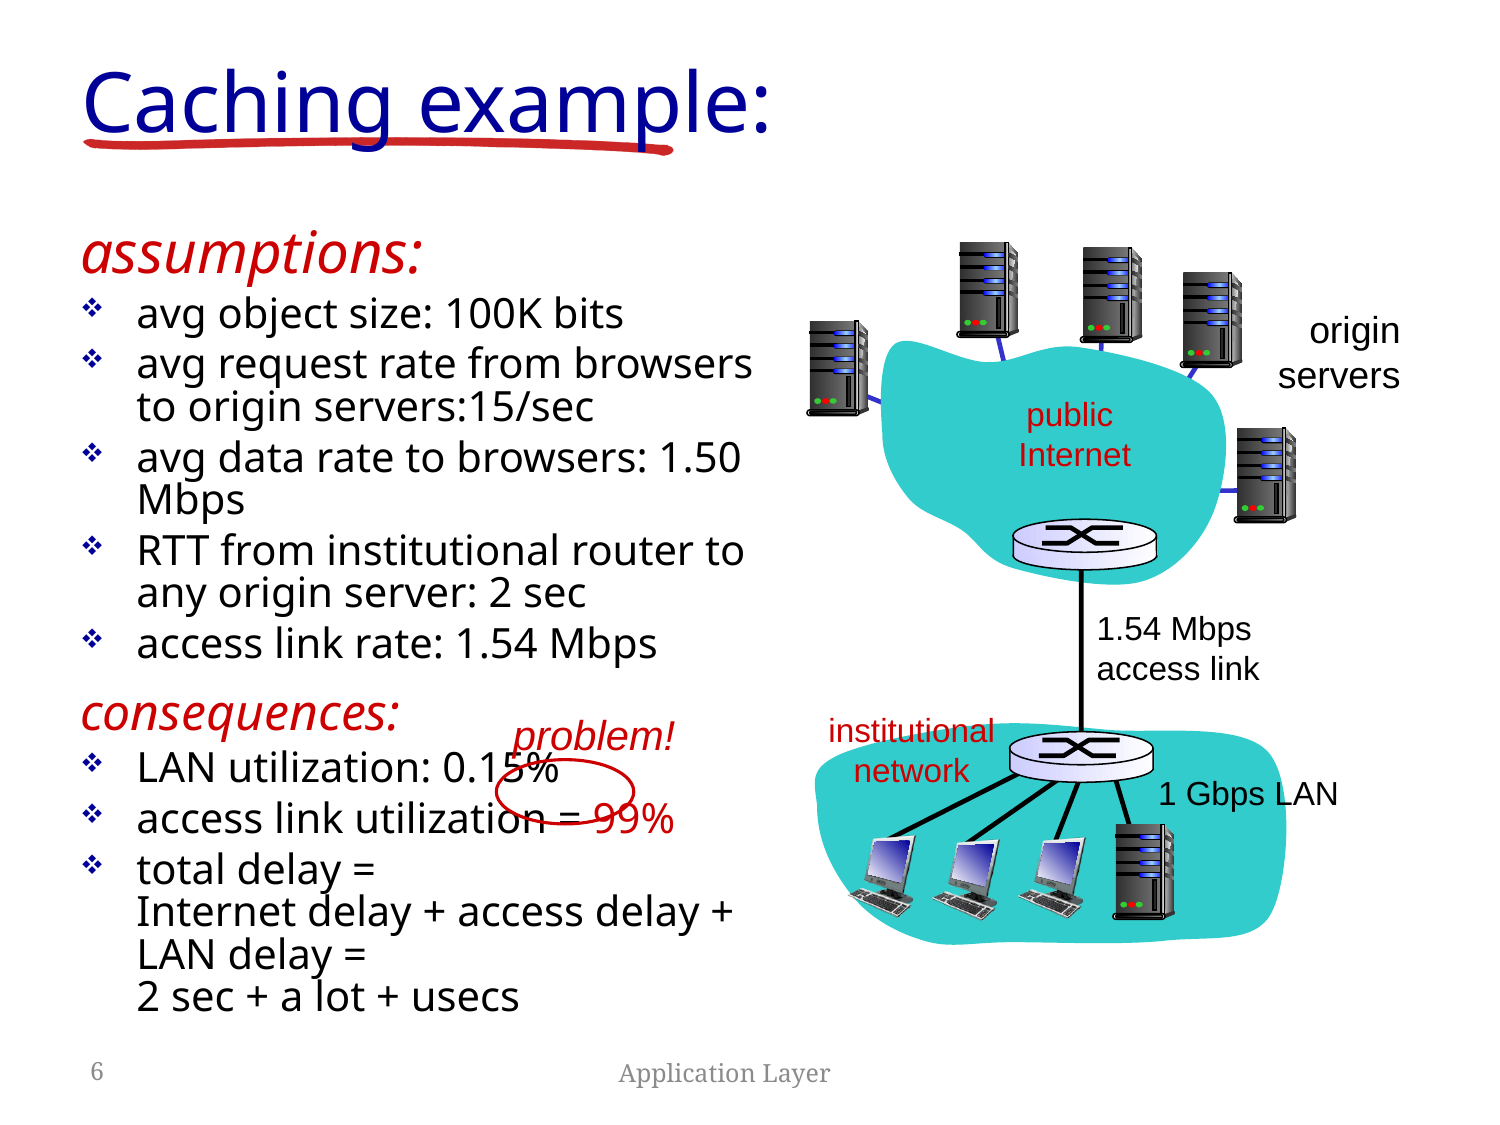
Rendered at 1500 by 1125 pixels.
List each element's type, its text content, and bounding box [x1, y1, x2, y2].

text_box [1012, 519, 1158, 570]
picture [79, 132, 681, 161]
text_box public Internet [994, 386, 1146, 481]
text_box [1082, 578, 1152, 585]
title Caching example: [66, 44, 1342, 154]
text_box [880, 340, 1227, 573]
text_box 1 Gbps LAN [1143, 764, 1355, 820]
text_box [1009, 731, 1155, 783]
text_box institutional network [813, 702, 1011, 797]
text_box [496, 767, 634, 824]
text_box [956, 242, 1020, 338]
slide_number 6 [75, 1042, 250, 1103]
text_box 1.54 Mbps access link [1081, 599, 1277, 695]
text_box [915, 835, 996, 927]
text_box [1152, 730, 1276, 764]
text_box assumptions: avg object size: 100K bits avg request rate from browsers to origin servers:15/sec avg data rate to browsers: 1.50 Mbps RTT from institutional router to any origin server: 2 sec access link rate: 1.54 Mbps consequences: LAN utilization: 0.15% access link utilization = 99% total delay = Internet delay + access delay + LAN delay = 2 sec + a lot + usecs [65, 218, 783, 1068]
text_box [1000, 833, 1088, 926]
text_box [806, 320, 870, 416]
text_box [815, 790, 1287, 945]
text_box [1080, 247, 1143, 343]
text_box origin servers [1262, 299, 1416, 404]
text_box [1112, 824, 1176, 920]
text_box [831, 831, 918, 924]
text_box problem! [498, 701, 803, 767]
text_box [1234, 427, 1297, 523]
text_box [1054, 578, 1081, 583]
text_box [1180, 272, 1243, 368]
footer Application Layer [275, 1042, 1175, 1103]
text_box [1011, 723, 1081, 730]
